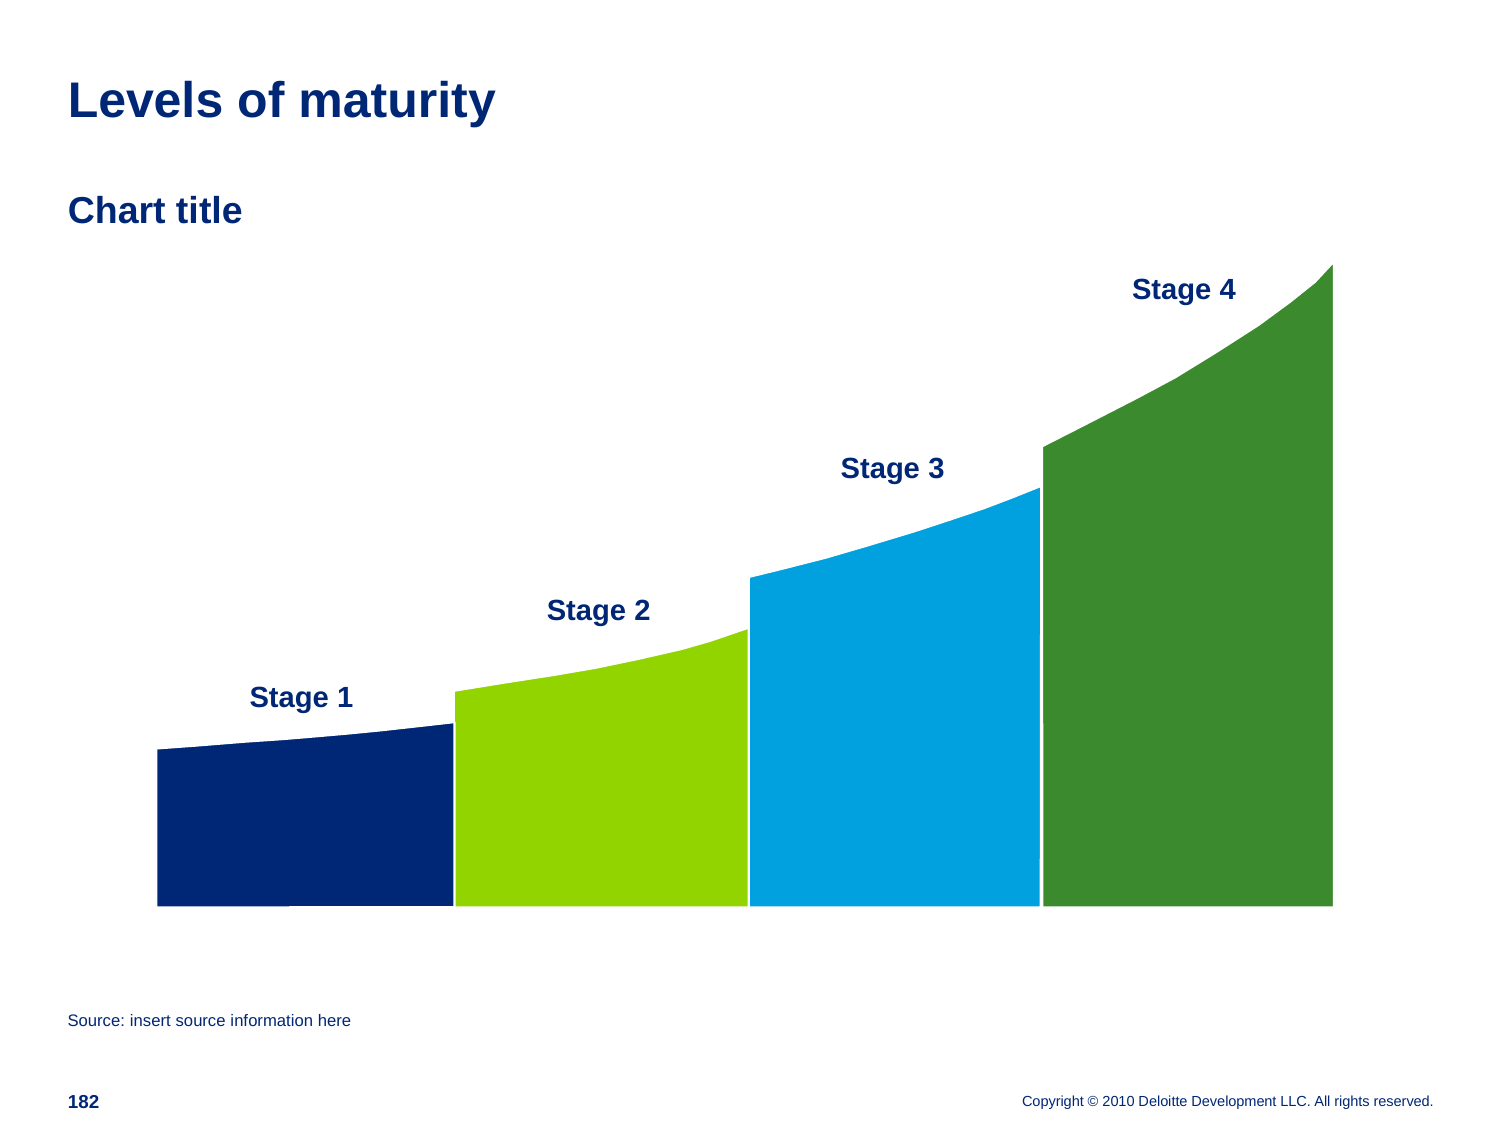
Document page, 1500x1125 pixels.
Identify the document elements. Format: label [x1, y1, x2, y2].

title [67, 73, 1435, 128]
text_box [802, 452, 992, 486]
text_box [211, 680, 400, 714]
text_box [67, 185, 389, 231]
text_box [156, 261, 1334, 908]
text_box [67, 1009, 723, 1031]
text_box [508, 593, 698, 627]
